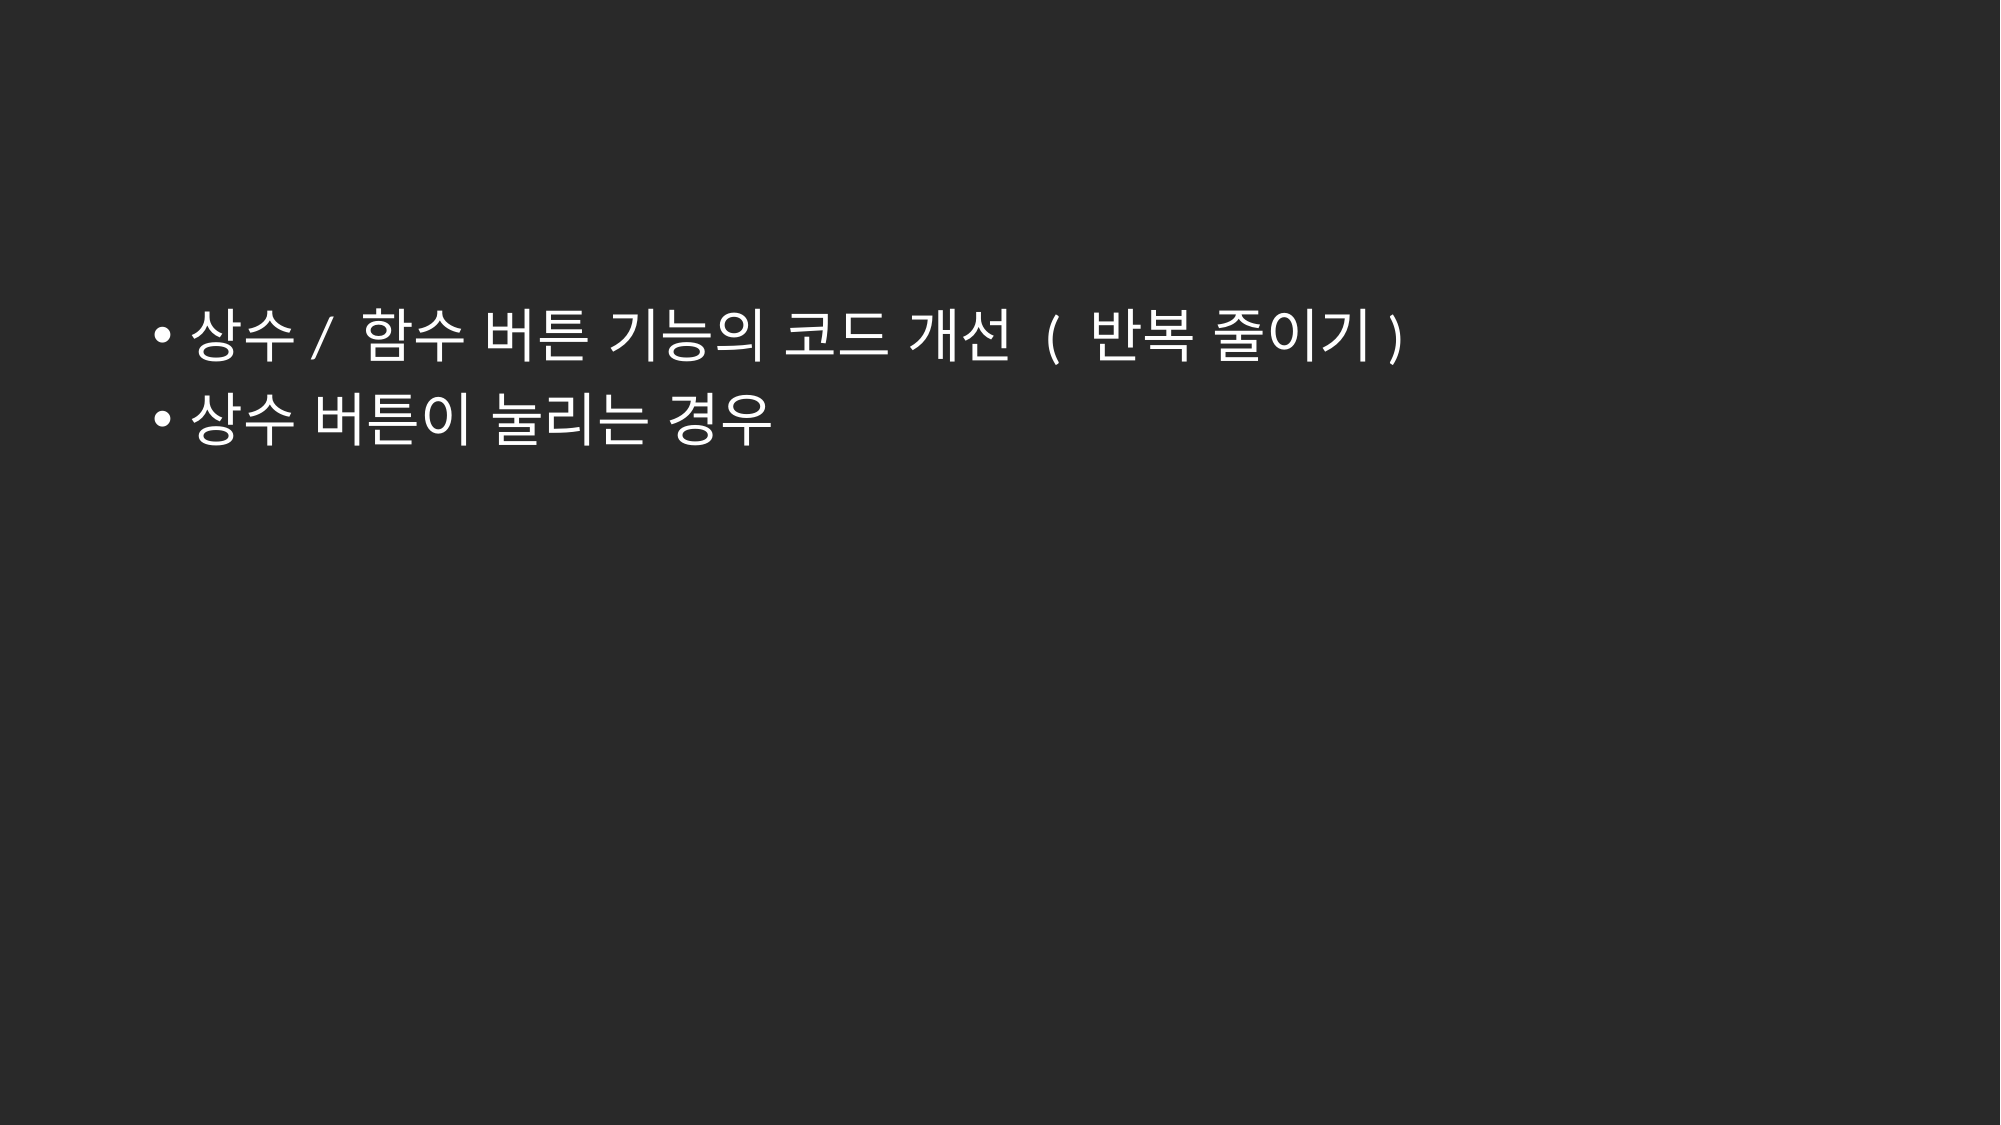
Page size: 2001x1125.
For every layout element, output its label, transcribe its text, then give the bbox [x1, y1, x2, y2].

list 상수/ 함수 버튼 기능의 코드 개선 ( 반복 줄이기) 상수 버튼이 눌리는 경우 [137, 299, 1863, 1014]
